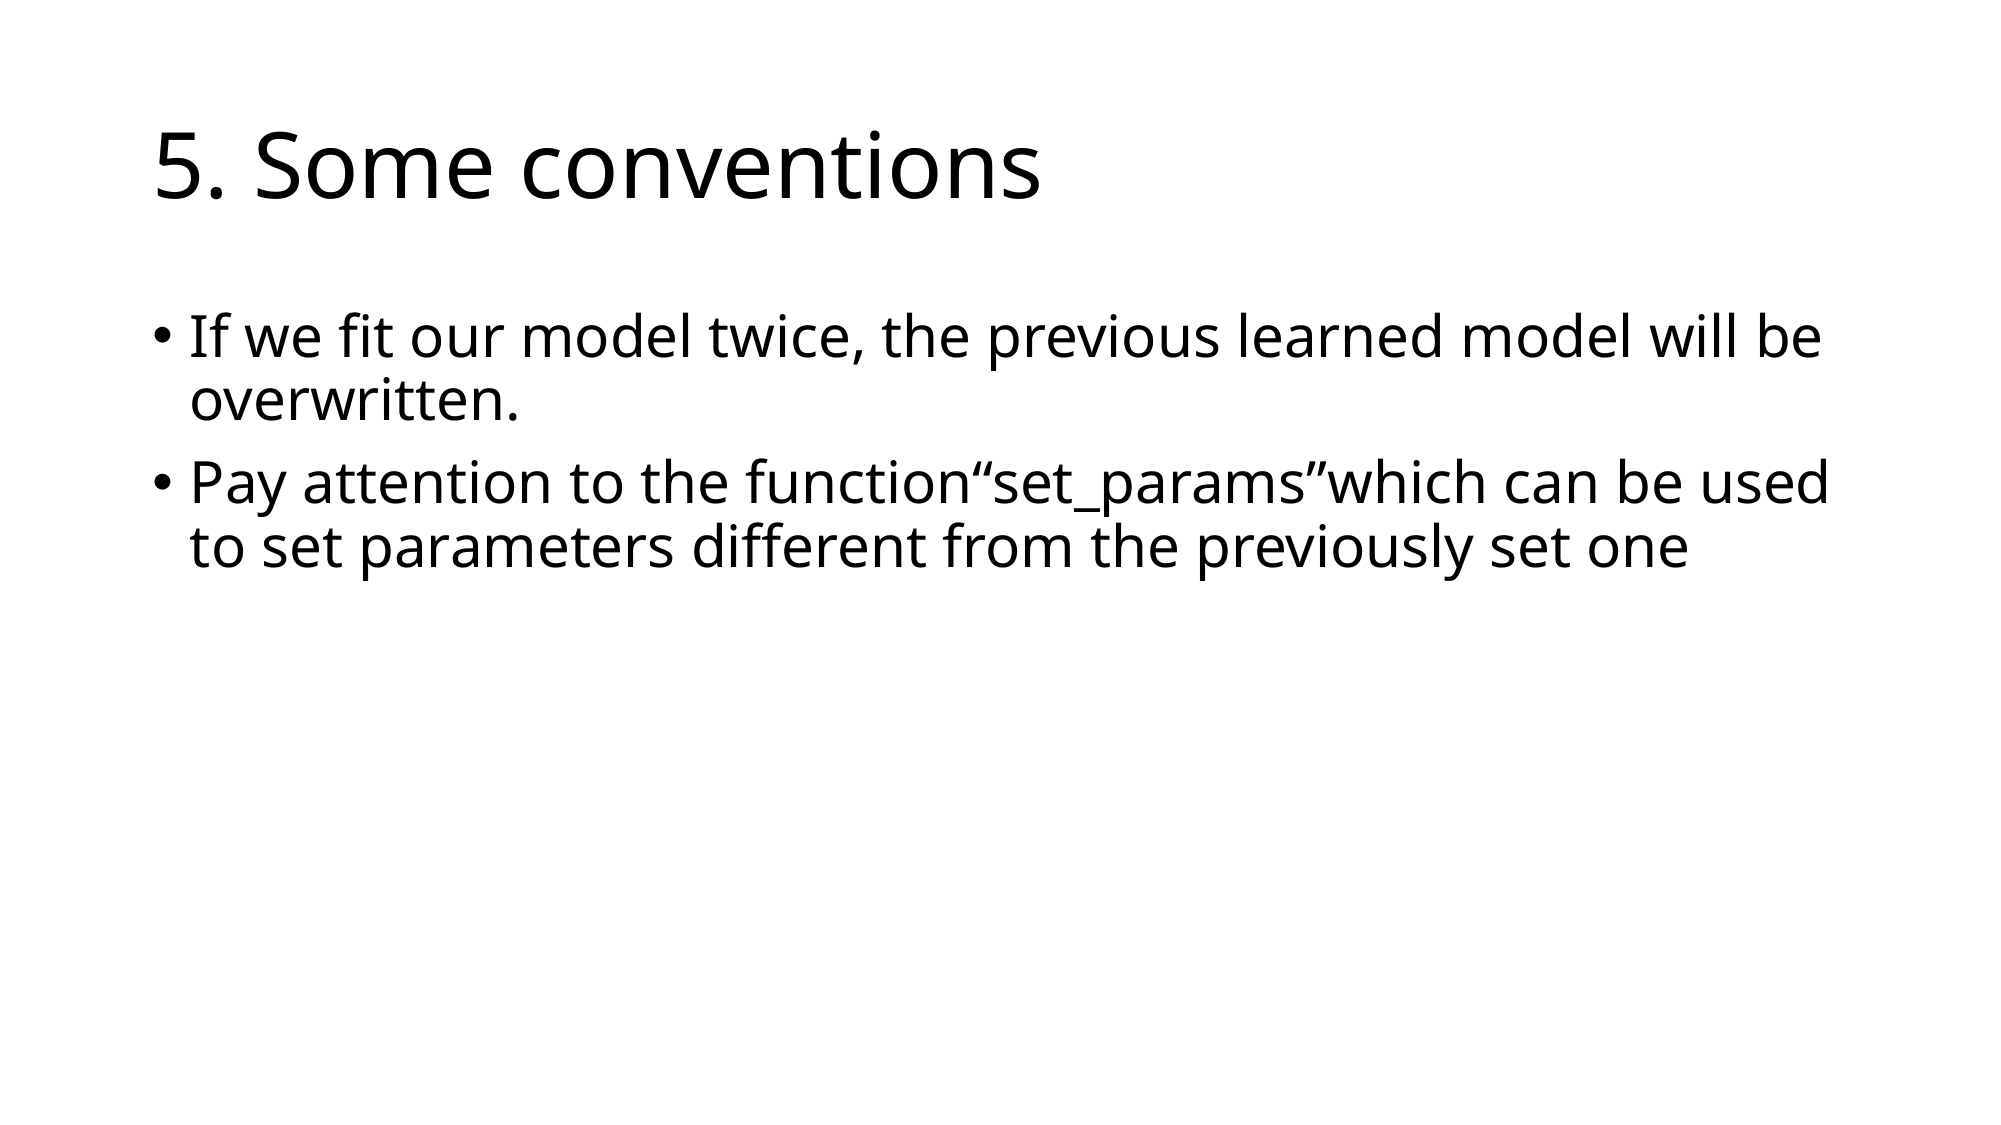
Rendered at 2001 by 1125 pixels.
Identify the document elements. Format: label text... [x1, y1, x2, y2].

title 5. Some conventions [137, 59, 1863, 278]
list If we fit our model twice, the previous learned model will be overwritten. Pay attention to the function“set_params”which can be used to set parameters different from the previously set one [137, 299, 1863, 1014]
